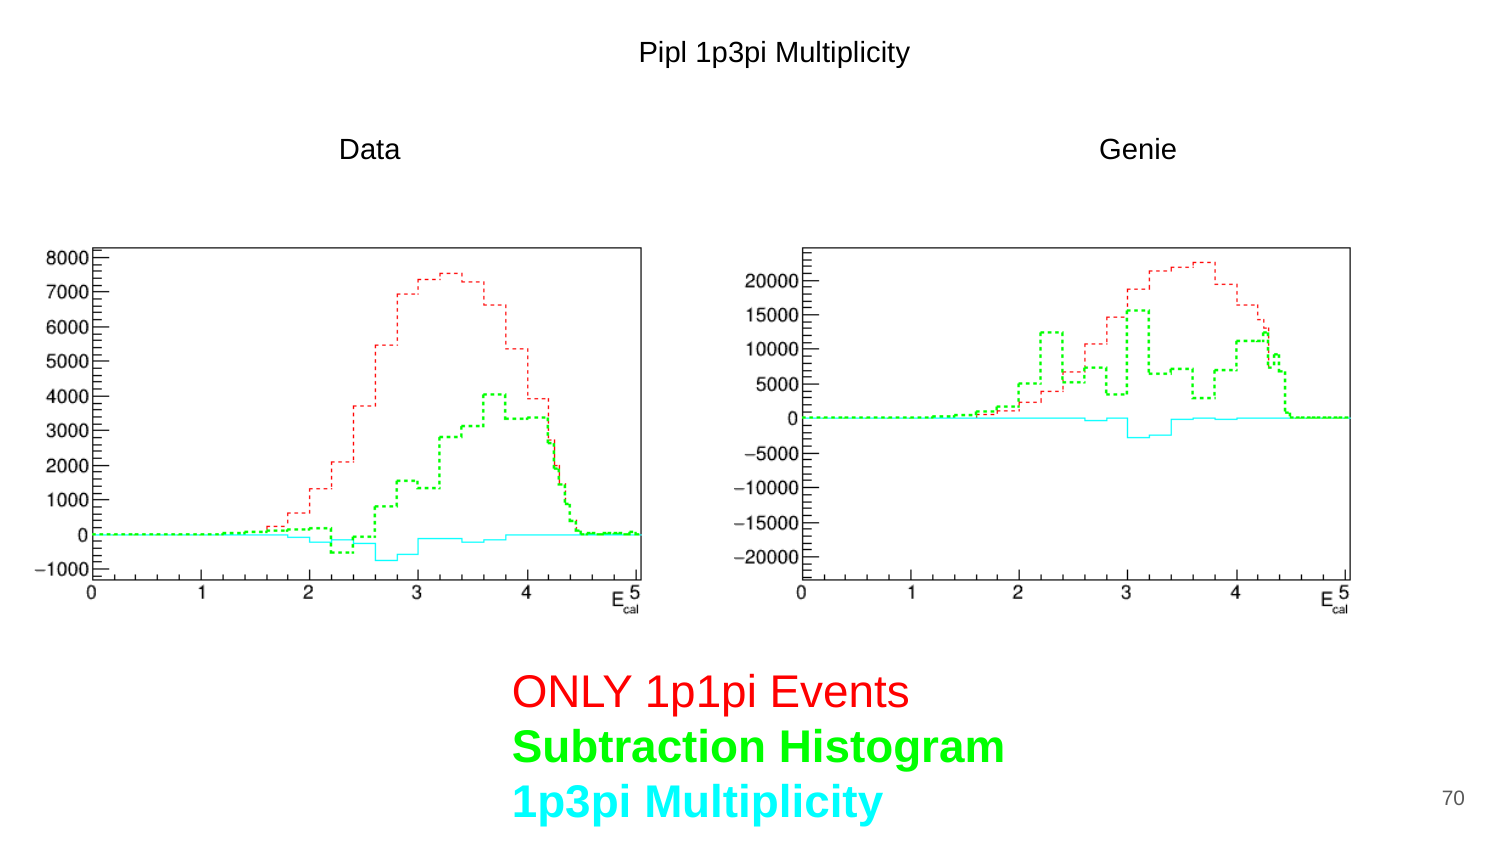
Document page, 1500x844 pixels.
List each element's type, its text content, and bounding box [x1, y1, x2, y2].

text_box Genie [796, 115, 1480, 181]
text_box Data [28, 115, 712, 181]
picture [733, 205, 1419, 622]
text_box Pipl 1p3pi Multiplicity [298, 18, 1250, 84]
picture [24, 205, 710, 622]
text_box ONLY 1p1pi Events Subtraction Histogram 1p3pi Multiplicity [496, 646, 1052, 842]
slide_number ‹#› [1389, 764, 1480, 830]
